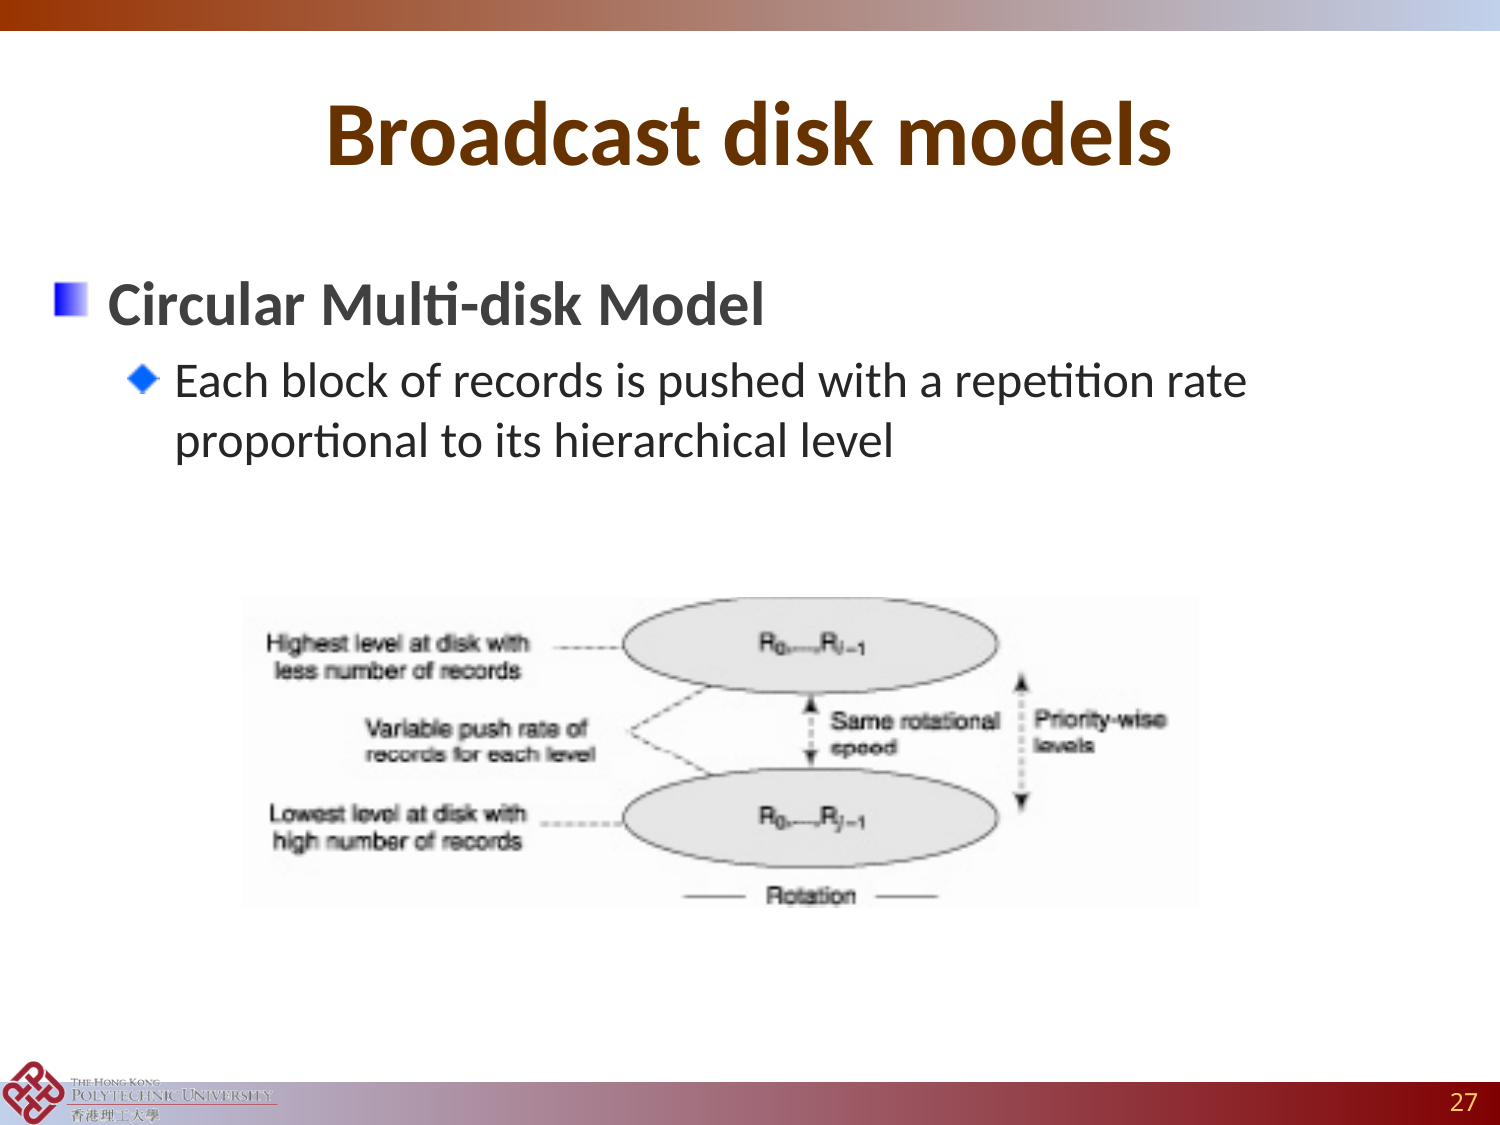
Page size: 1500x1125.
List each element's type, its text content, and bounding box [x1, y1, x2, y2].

picture [241, 597, 1200, 909]
picture [52, 280, 92, 321]
picture [127, 362, 160, 394]
picture [0, 1061, 278, 1125]
text_box Broadcast disk models [0, 66, 1500, 220]
list Circular Multi-disk Model Each block of records is pushed with a repetition rate proportional to its hierarchical level [37, 255, 1463, 1047]
